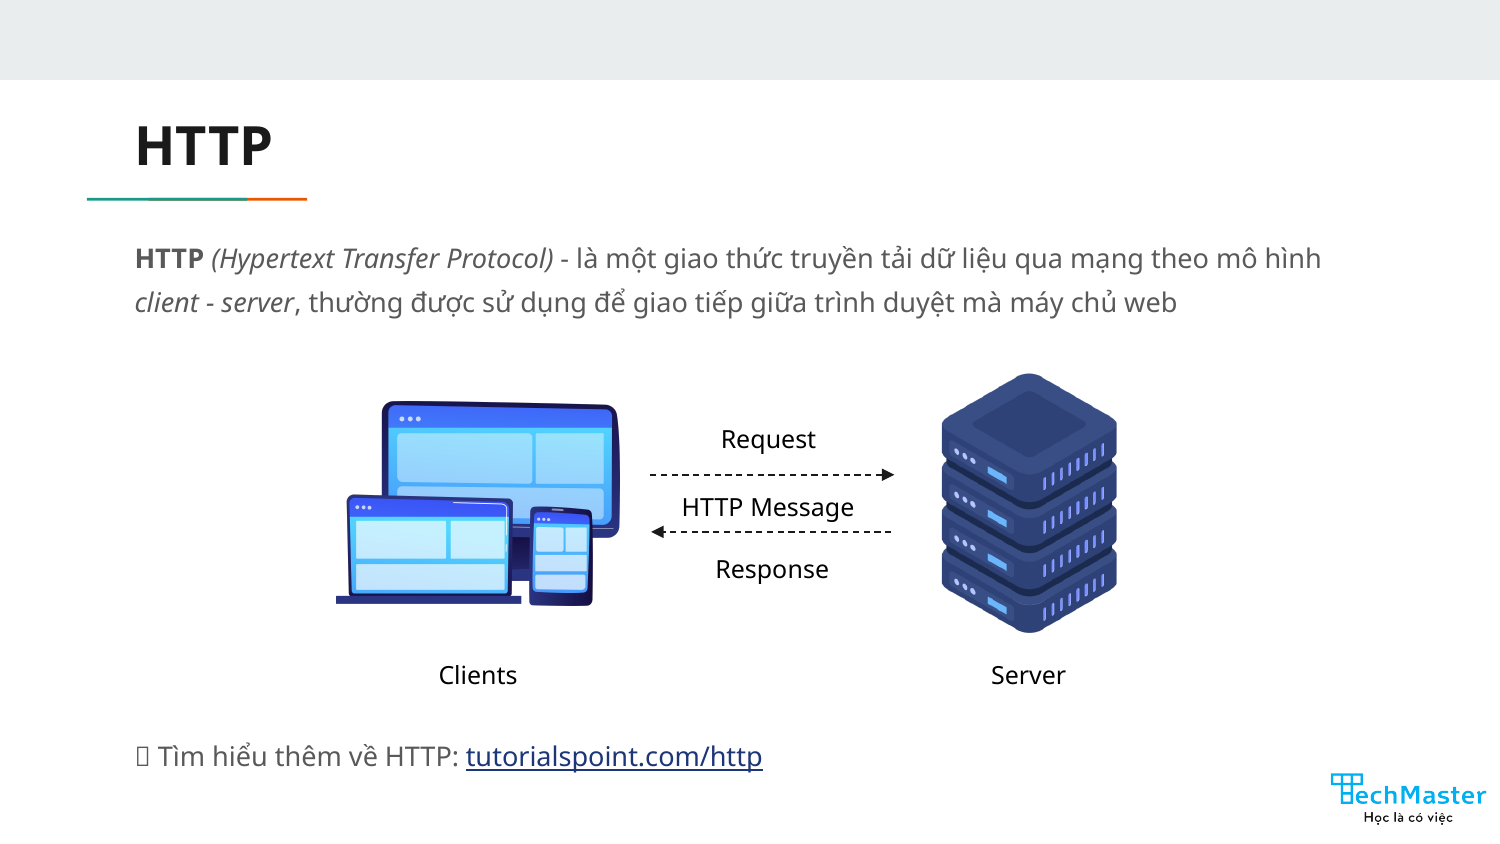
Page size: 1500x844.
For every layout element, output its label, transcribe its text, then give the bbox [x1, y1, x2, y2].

list HTTP (Hypertext Transfer Protocol) - là một giao thức truyền tải dữ liệu qua mạng theo mô hình client - server, thường được sử dụng để giao tiếp giữa trình duyệt mà máy chủ web 💡 Tìm hiểu thêm về HTTP: tutorialspoint.com/http [119, 215, 1381, 804]
title HTTP [119, 95, 1381, 184]
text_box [336, 368, 1164, 712]
picture [1329, 754, 1488, 844]
